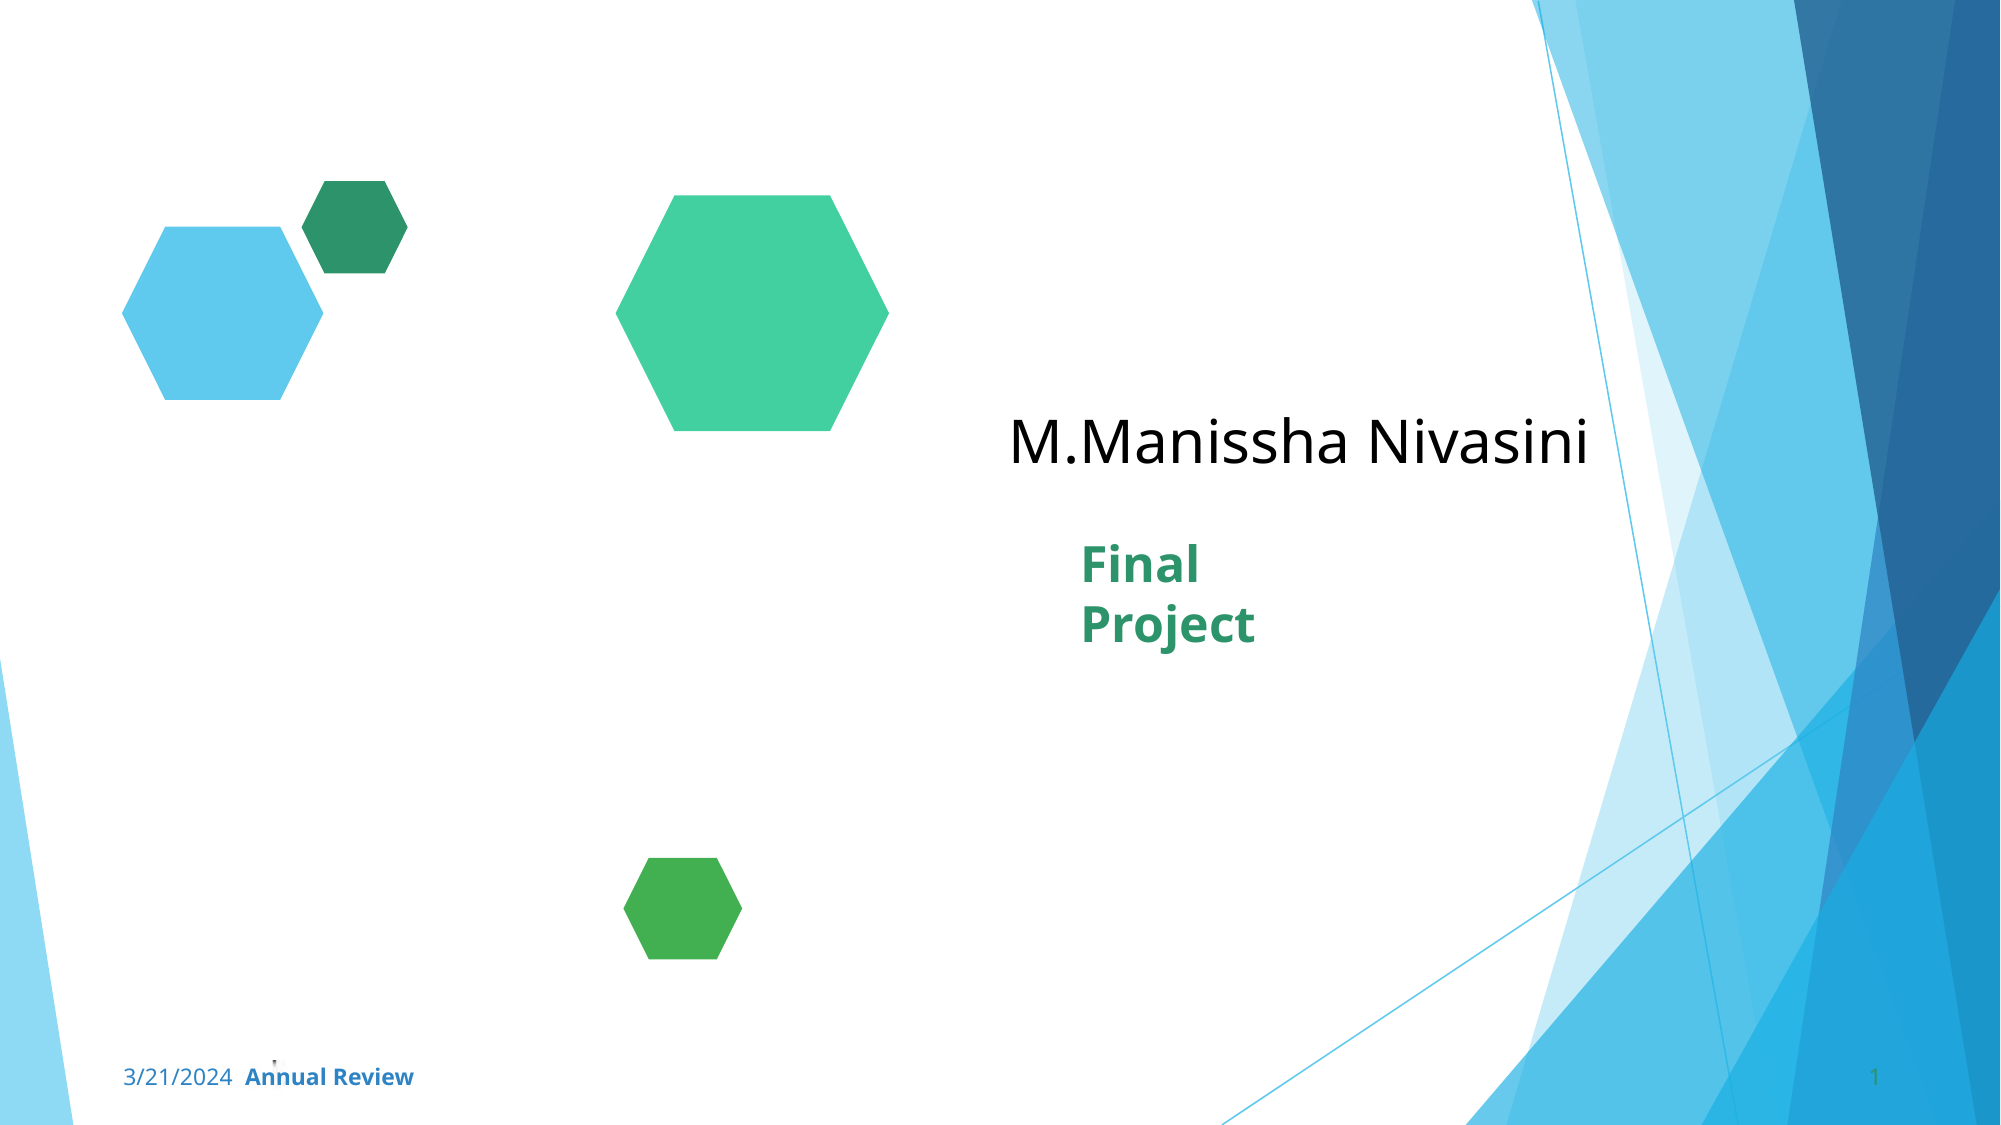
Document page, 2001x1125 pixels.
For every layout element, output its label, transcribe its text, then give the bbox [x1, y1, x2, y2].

text_box [615, 195, 890, 432]
slide_number 1 [1862, 1061, 1888, 1125]
title M.Manissha Nivasini [1008, 399, 1888, 591]
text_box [121, 180, 408, 401]
text_box [623, 857, 743, 960]
text_box Final Project [1078, 530, 1384, 653]
picture [110, 1060, 463, 1094]
